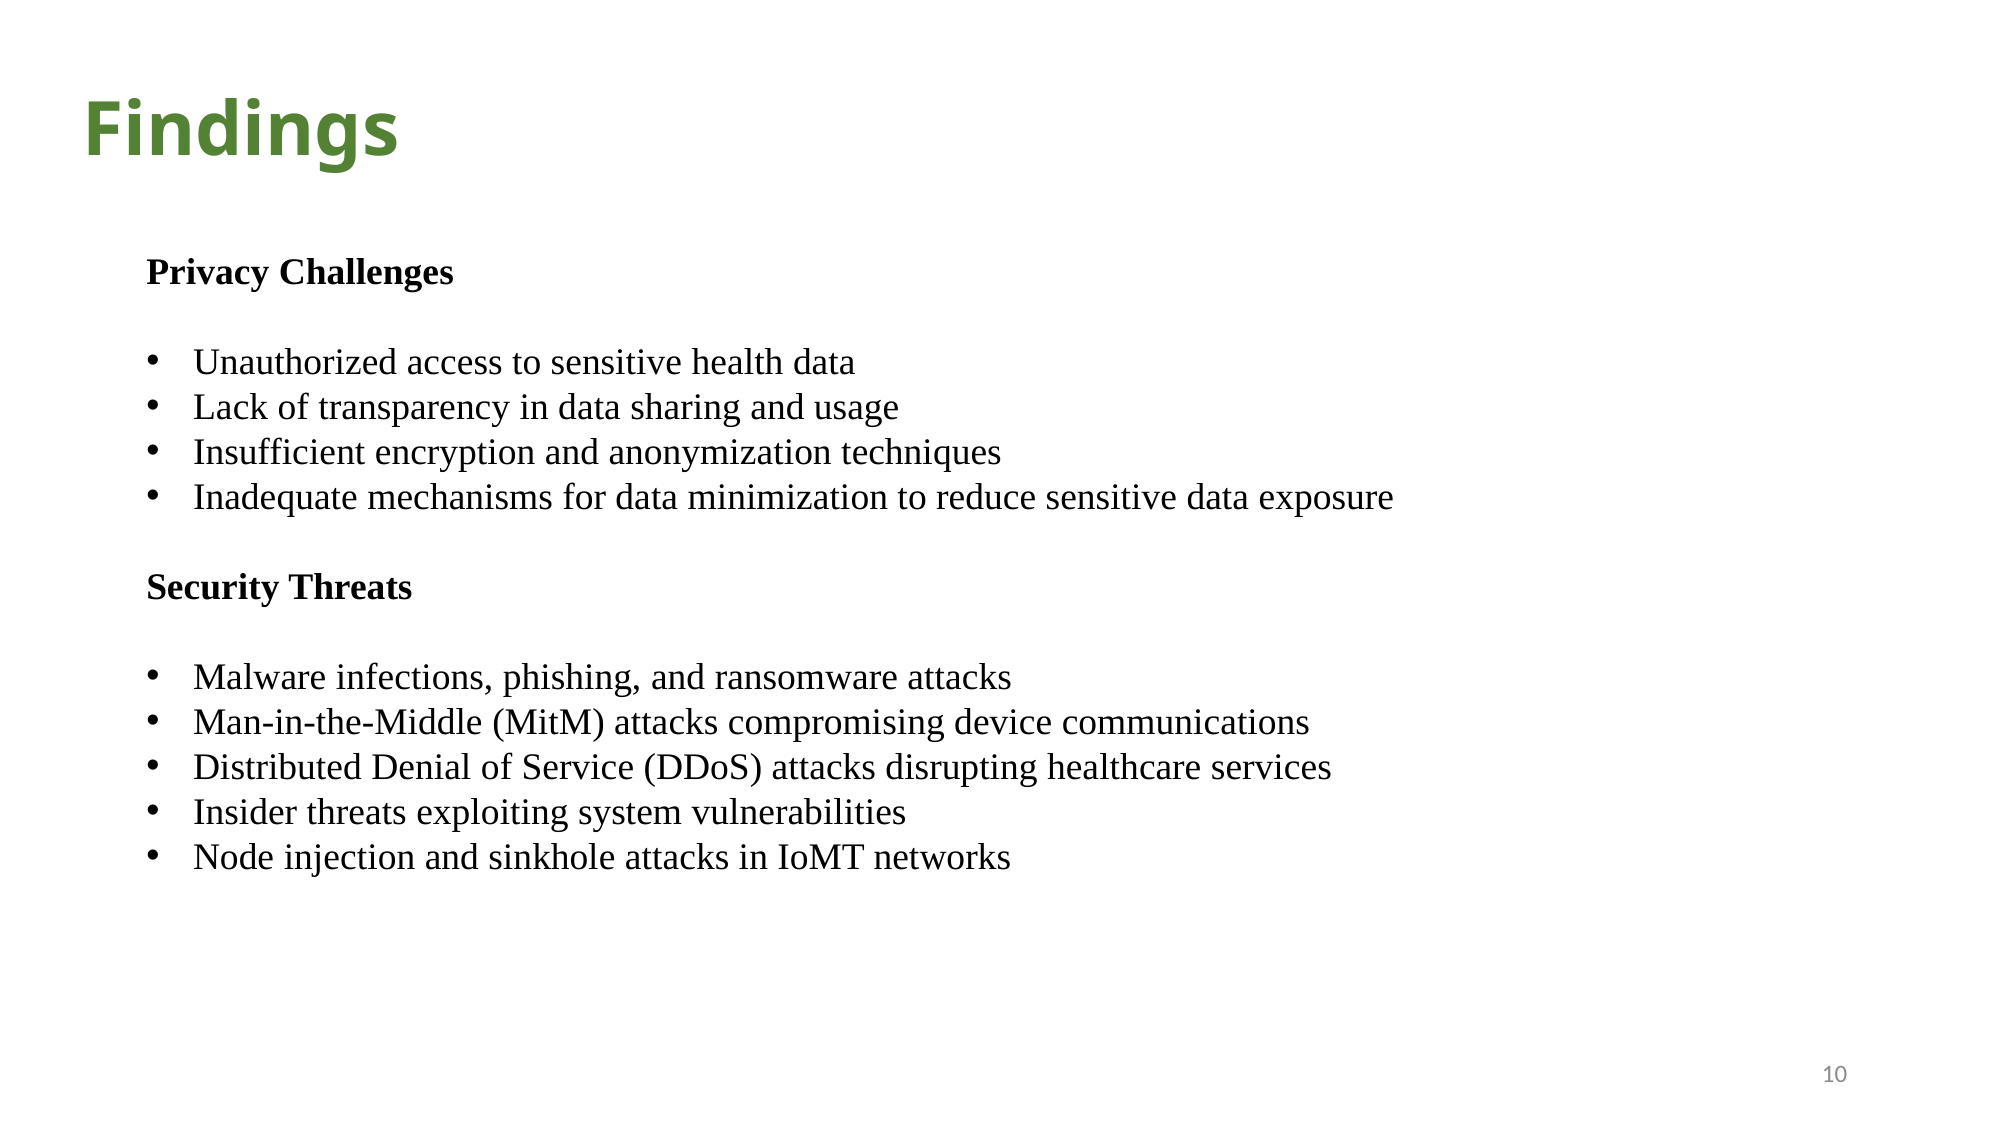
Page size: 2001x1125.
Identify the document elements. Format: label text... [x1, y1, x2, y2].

slide_number 10 [1412, 1042, 1863, 1103]
text_box Privacy Challenges Unauthorized access to sensitive health data Lack of transparency in data sharing and usage Insufficient encryption and anonymization techniques Inadequate mechanisms for data minimization to reduce sensitive data exposure Security Threats Malware infections, phishing, and ransomware attacks Man-in-the-Middle (MitM) attacks compromising device communications Distributed Denial of Service (DDoS) attacks disrupting healthcare services Insider threats exploiting system vulnerabilities Node injection and sinkhole attacks in IoMT networks [131, 239, 1658, 885]
title Findings [67, 22, 1793, 240]
